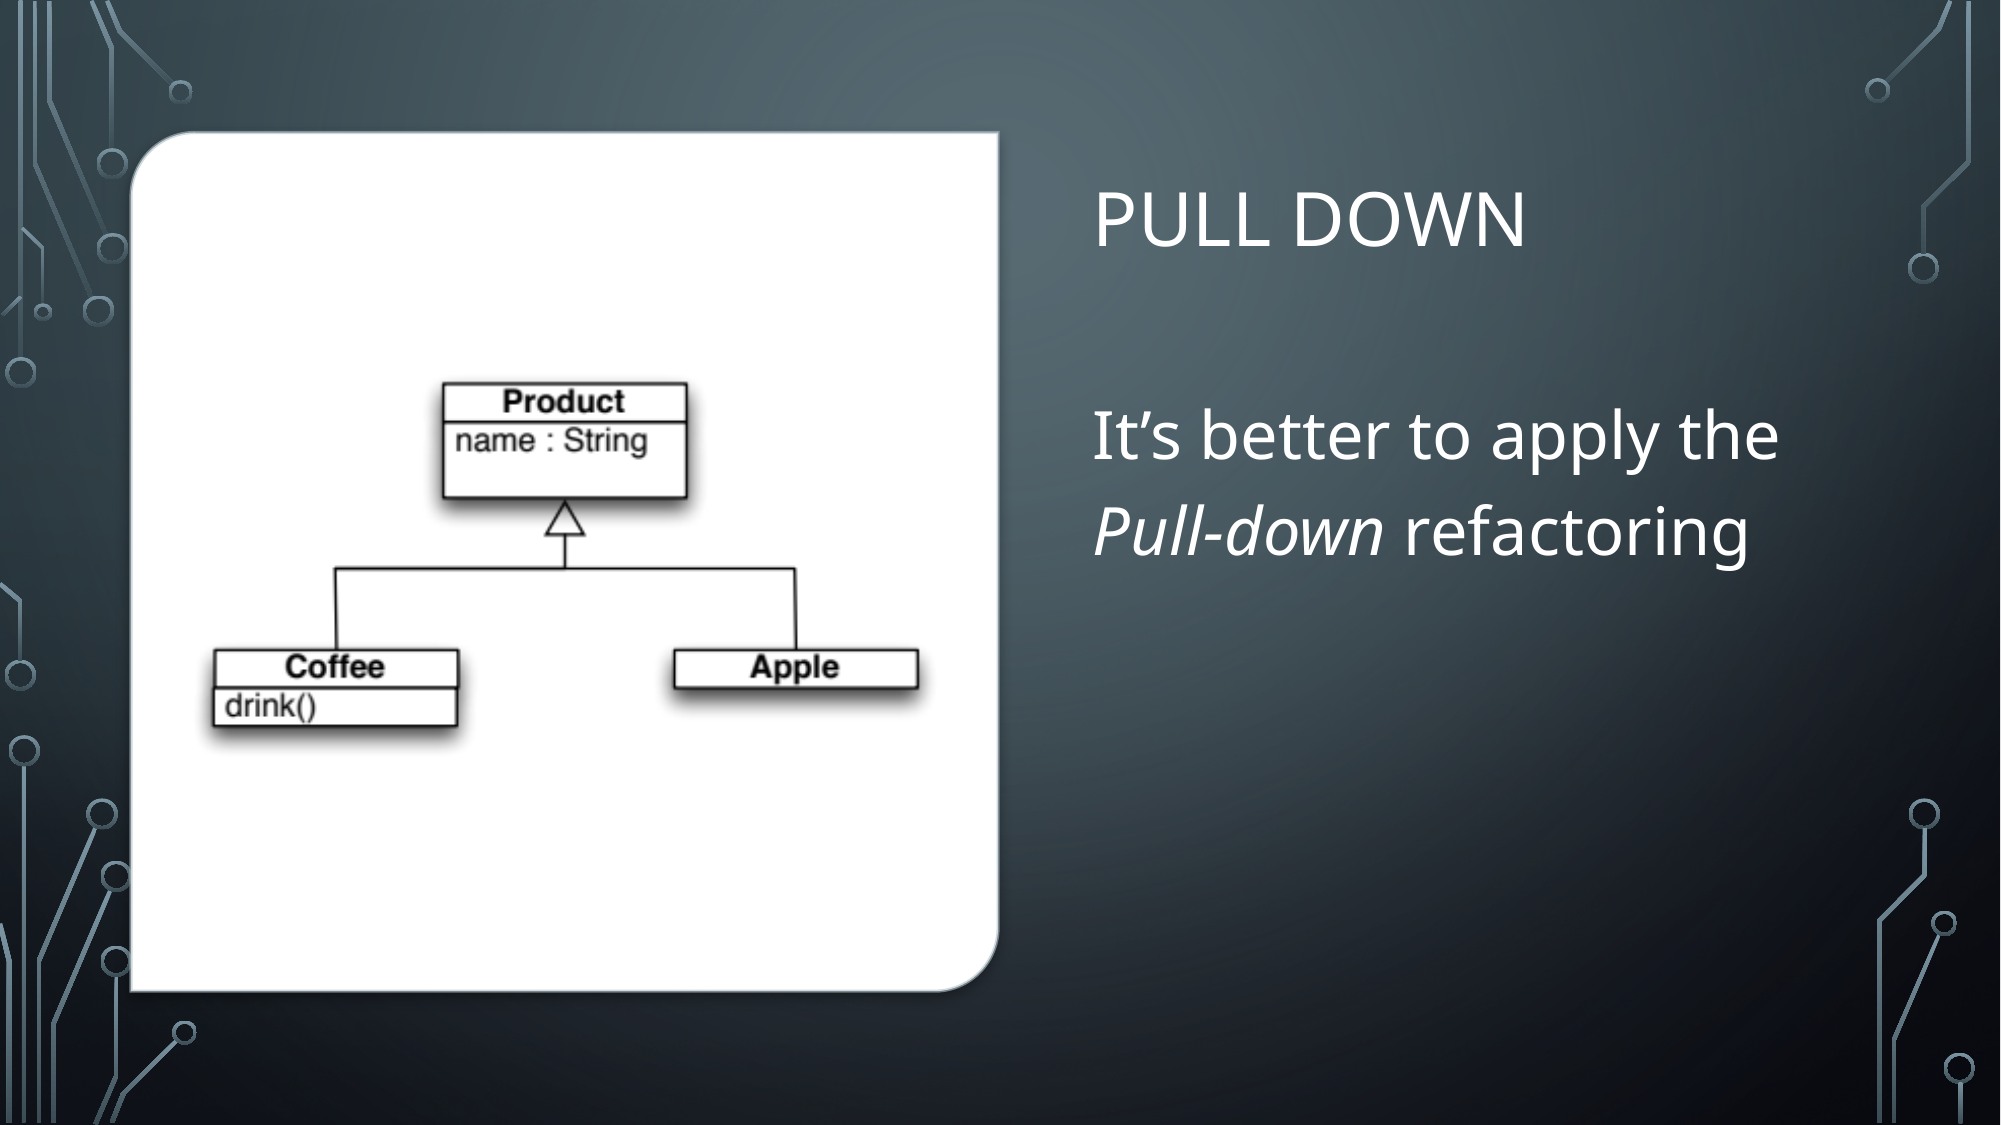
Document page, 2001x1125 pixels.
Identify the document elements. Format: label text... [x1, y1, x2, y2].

picture [183, 364, 945, 762]
title Pull down [1077, 101, 1857, 344]
text_box [129, 131, 1000, 993]
list It’s better to apply the Pull-down refactoring [1077, 369, 1857, 950]
